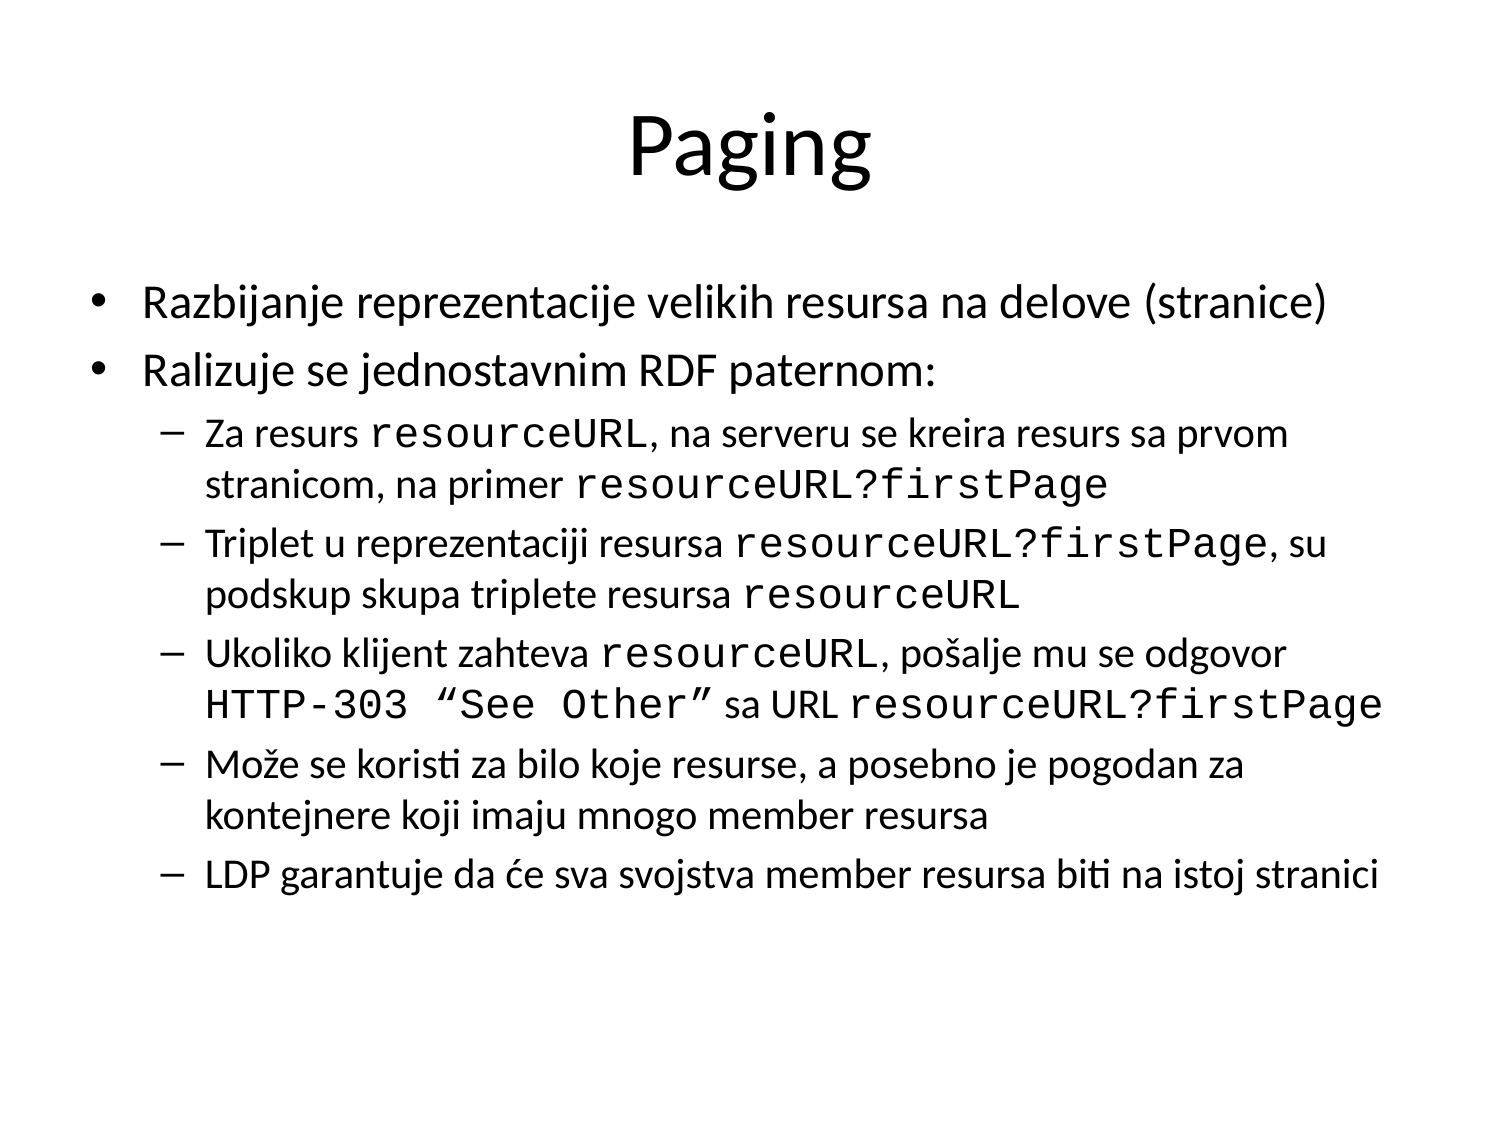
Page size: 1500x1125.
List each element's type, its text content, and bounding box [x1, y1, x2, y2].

title Paging [75, 45, 1425, 233]
list Razbijanje reprezentacije velikih resursa na delove (stranice) Ralizuje se jednostavnim RDF paternom: Za resurs resourceURL, na serveru se kreira resurs sa prvom stranicom, na primer resourceURL?firstPage Triplet u reprezentaciji resursa resourceURL?firstPage, su podskup skupa triplete resursa resourceURL Ukoliko klijent zahteva resourceURL, pošalje mu se odgovor HTTP-303 “See Other” sa URL resourceURL?firstPage Može se koristi za bilo koje resurse, a posebno je pogodan za kontejnere koji imaju mnogo member resursa LDP garantuje da će sva svojstva member resursa biti na istoj stranici [75, 262, 1425, 1005]
